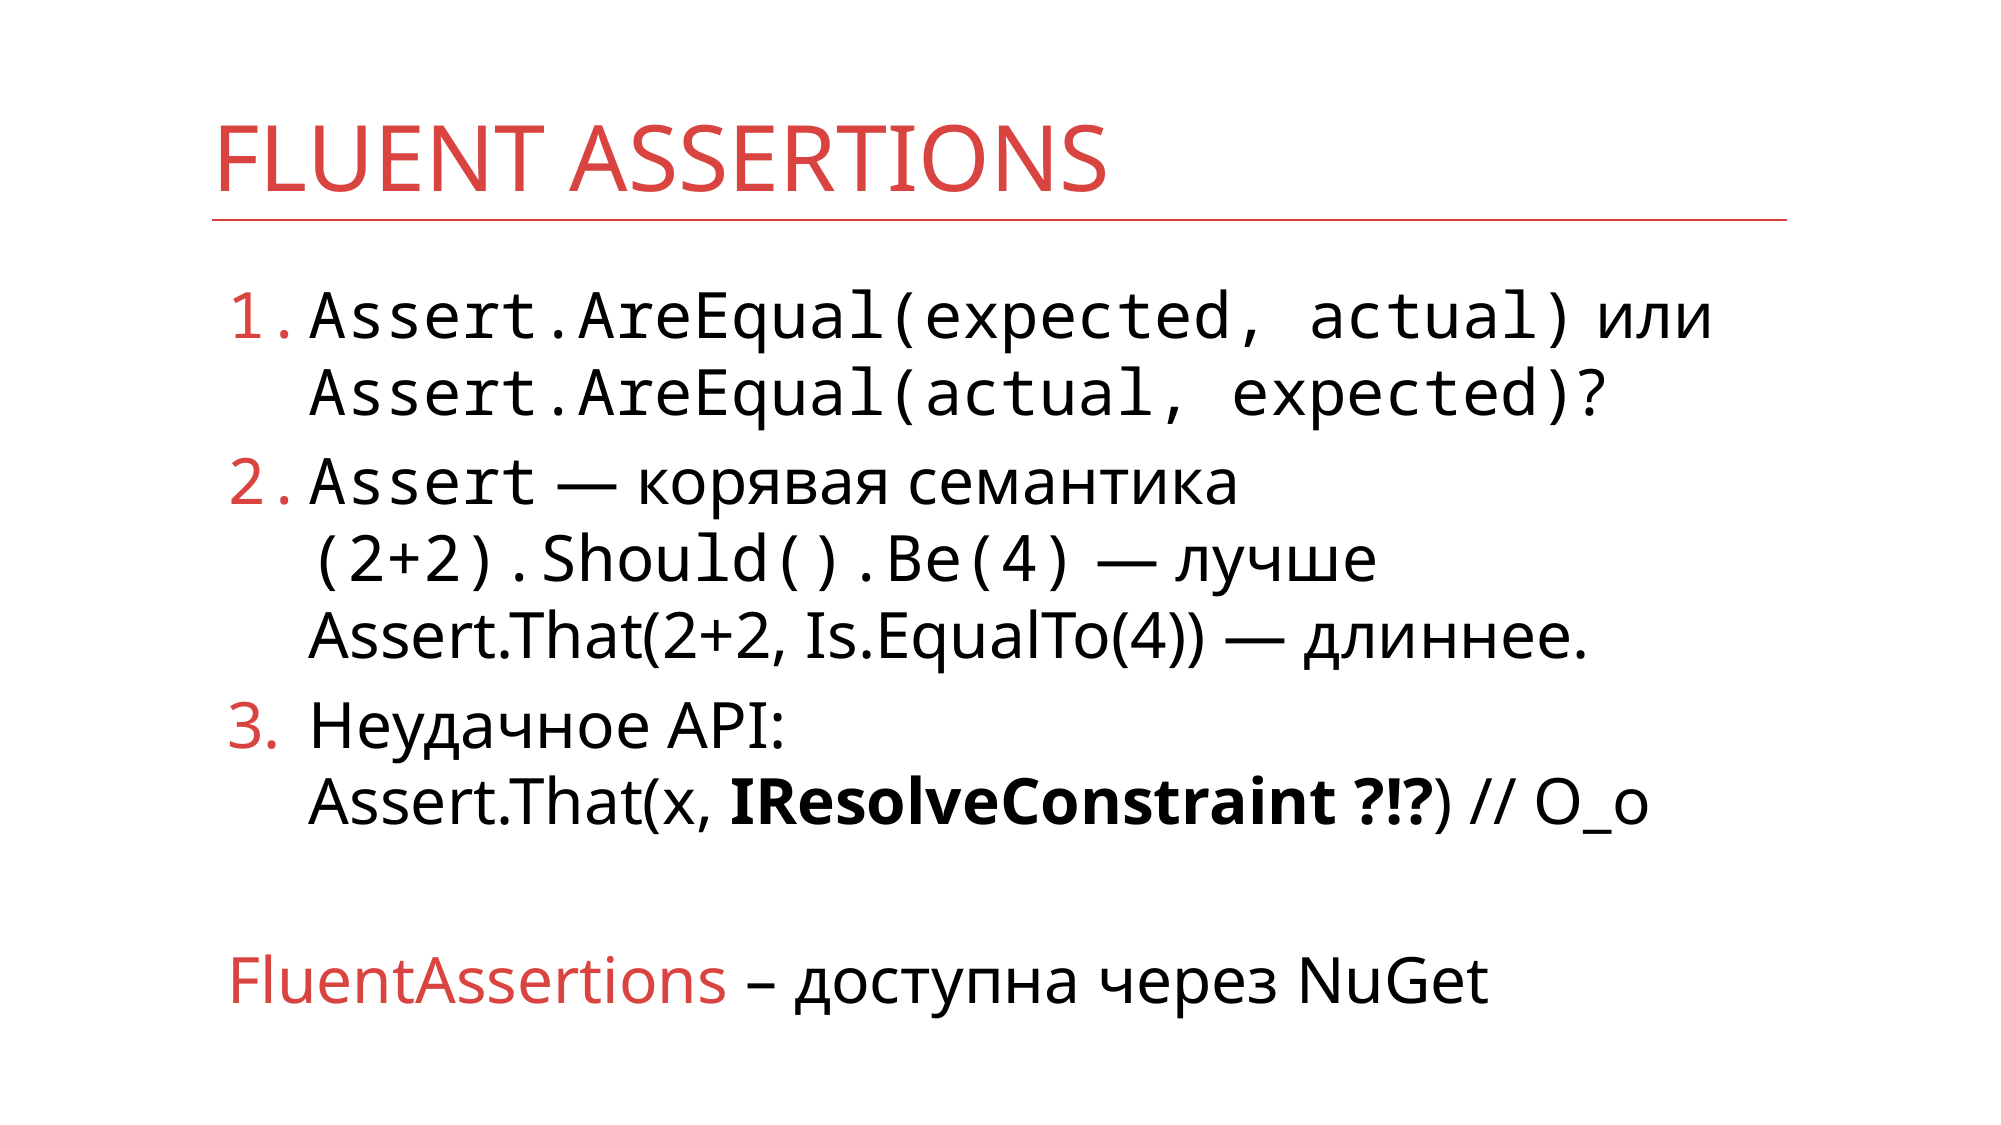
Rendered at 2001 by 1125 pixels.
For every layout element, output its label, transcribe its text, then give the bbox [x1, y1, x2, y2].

list Assert.AreEqual(expected, actual) или Assert.AreEqual(actual, expected)? Assert — корявая семантика (2+2).Should().Be(4) — лучше Assert.That(2+2, Is.EqualTo(4)) — длиннее. Неудачное API: Assert.That(x, IResolveConstraint ?!?) // O_o FluentAssertions – доступна через NuGet [212, 267, 1788, 1035]
title Fluent Assertions [212, 90, 1788, 220]
